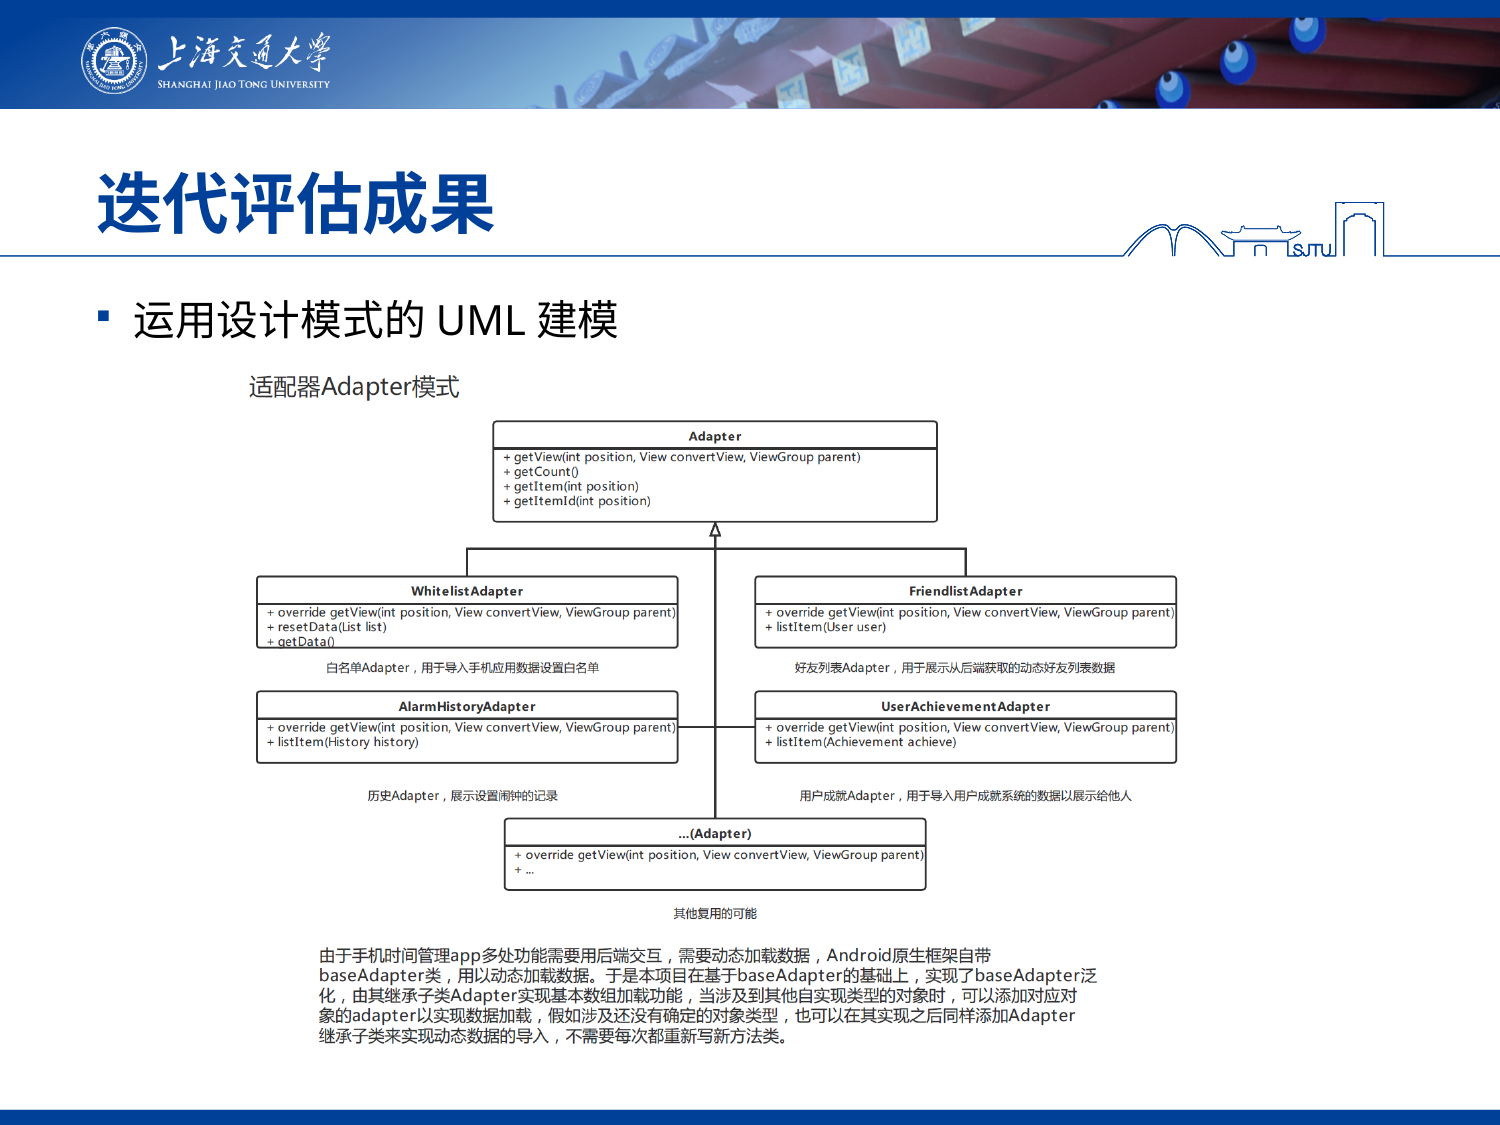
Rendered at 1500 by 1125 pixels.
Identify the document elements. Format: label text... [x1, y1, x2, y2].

title 迭代评估成果 [81, 159, 1455, 254]
picture [0, 18, 1500, 109]
list 运用设计模式的UML建模 [81, 276, 1455, 1084]
picture [215, 354, 1247, 1107]
